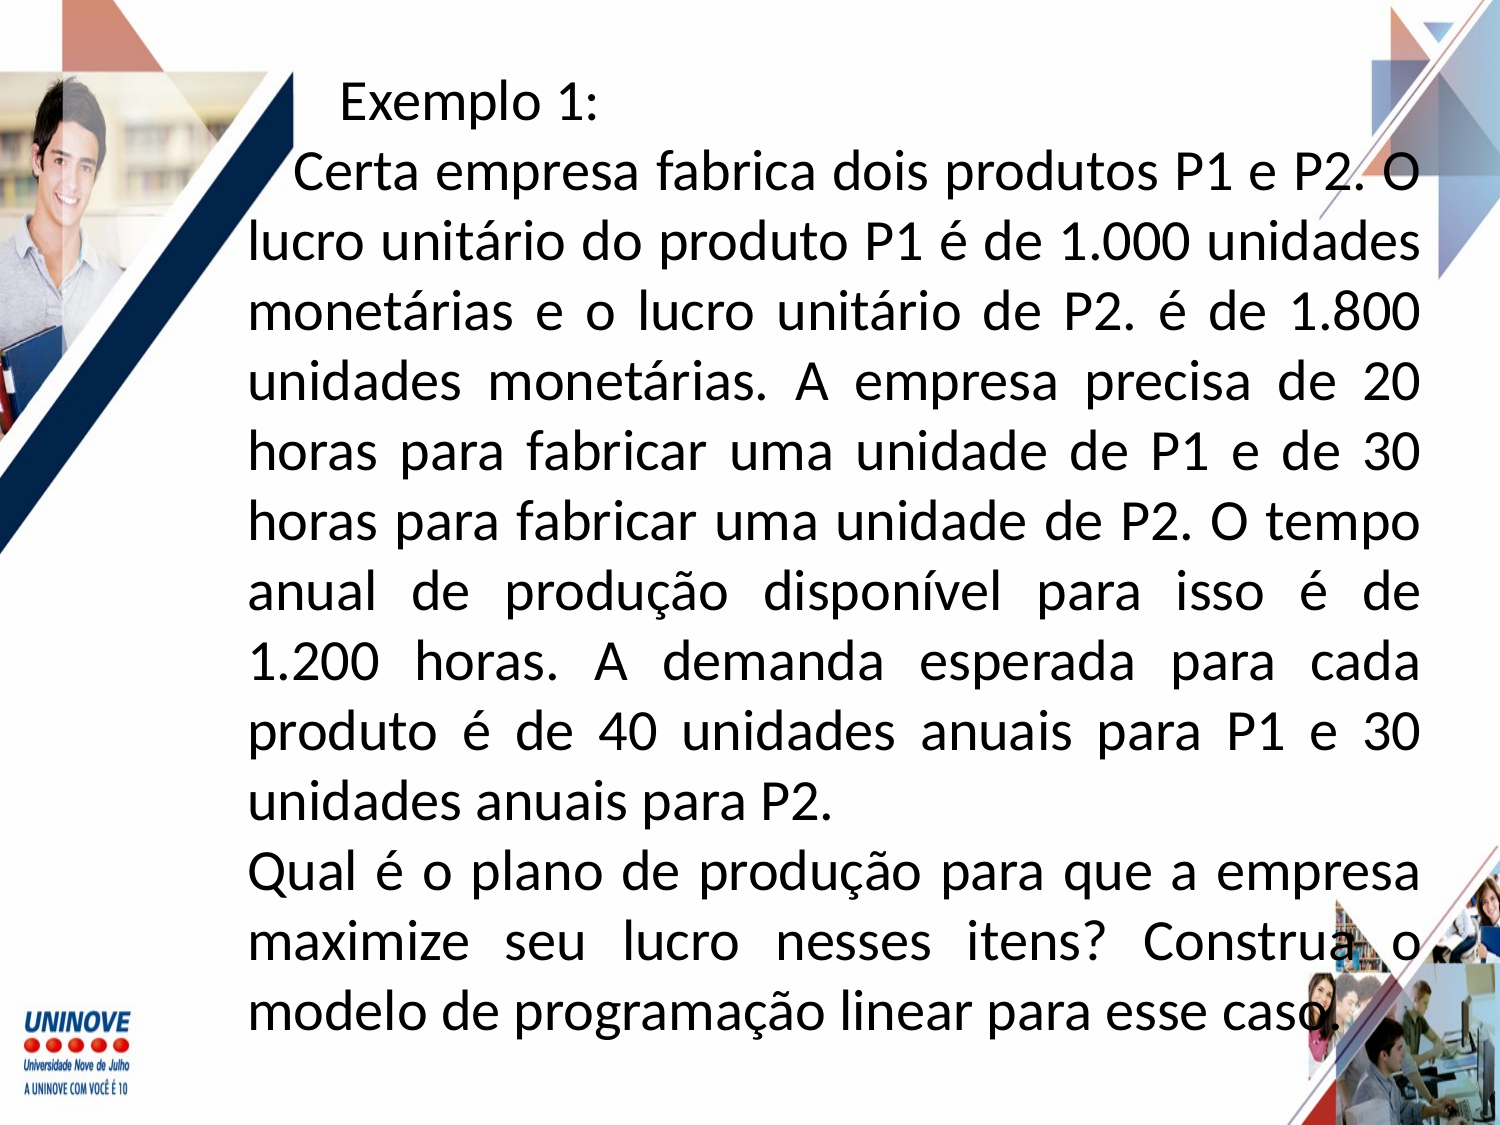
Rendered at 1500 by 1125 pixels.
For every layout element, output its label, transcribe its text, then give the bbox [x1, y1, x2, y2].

text_box Exemplo 1: Certa empresa fabrica dois produtos P1 e P2. O lucro unitário do produto P1 é de 1.000 unidades monetárias e o lucro unitário de P2. é de 1.800 unidades monetárias. A empresa precisa de 20 horas para fabricar uma unidade de P1 e de 30 horas para fabricar uma unidade de P2. O tempo anual de produção disponível para isso é de 1.200 horas. A demanda esperada para cada produto é de 40 unidades anuais para P1 e 30 unidades anuais para P2. Qual é o plano de produção para que a empresa maximize seu lucro nesses itens? Construa o modelo de programação linear para esse caso. [232, 54, 1437, 1060]
picture [0, 0, 1500, 1125]
